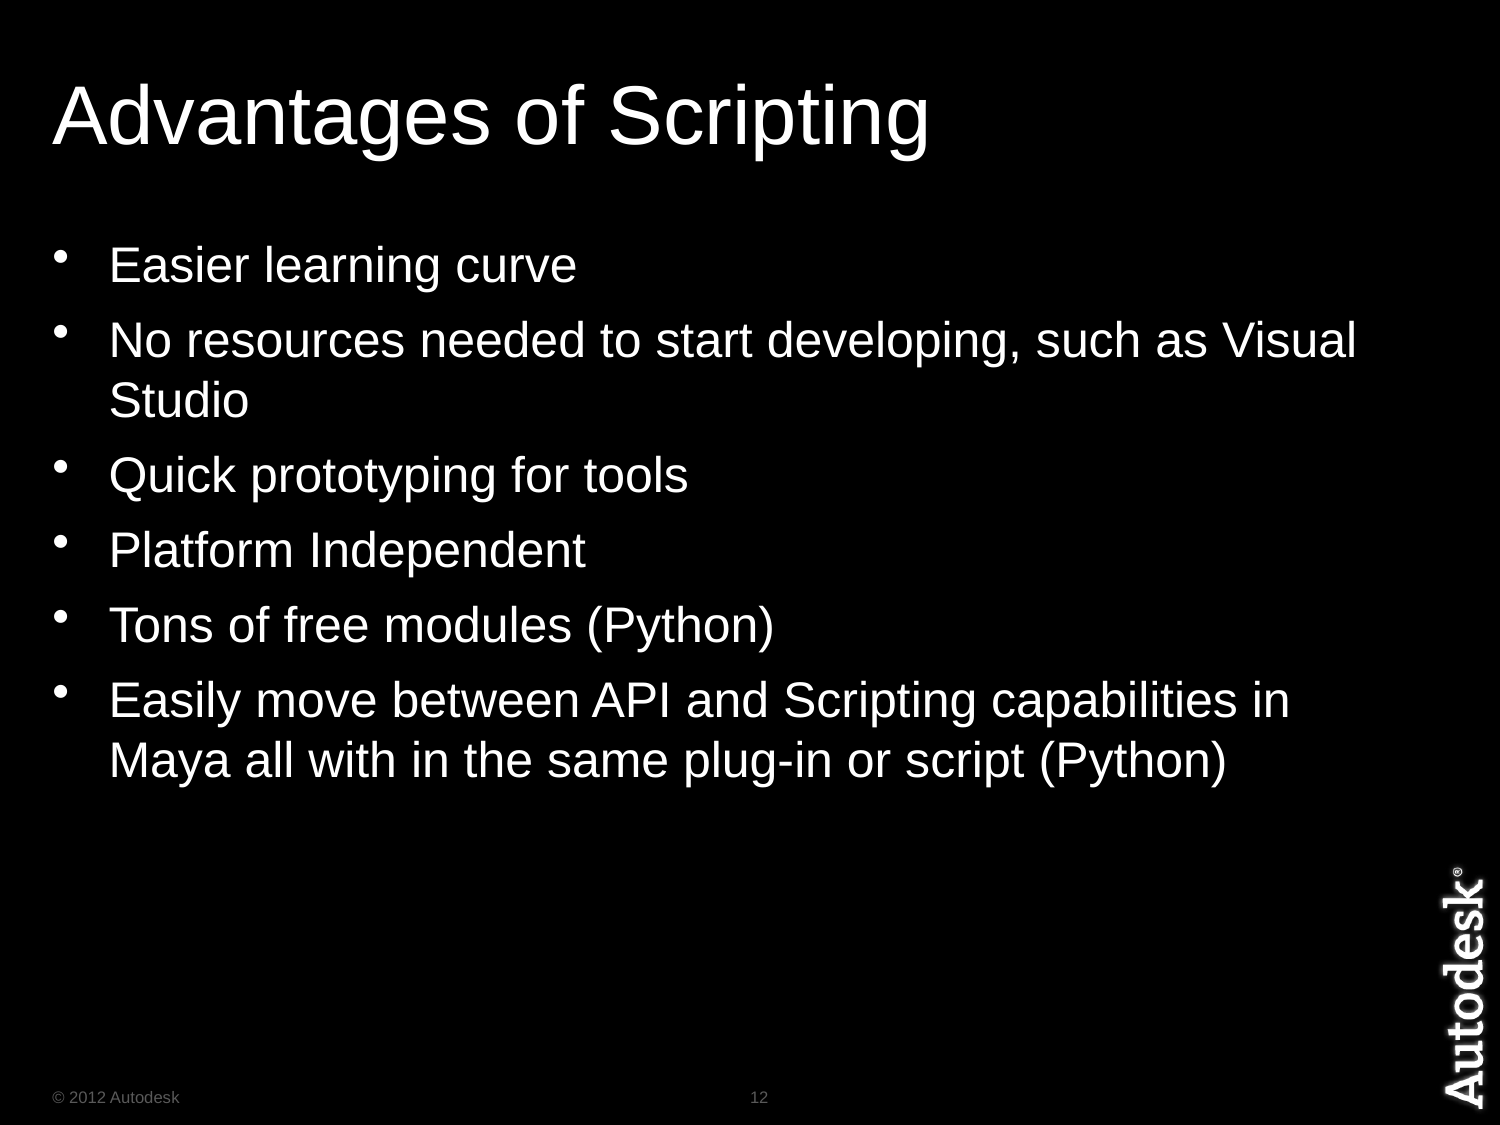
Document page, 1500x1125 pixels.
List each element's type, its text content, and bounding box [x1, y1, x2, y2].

picture [1402, 0, 1500, 1125]
list Easier learning curve No resources needed to start developing, such as Visual Studio Quick prototyping for tools Platform Independent Tons of free modules (Python) Easily move between API and Scripting capabilities in Maya all with in the same plug-in or script (Python) [52, 231, 1401, 1073]
title Advantages of Scripting [52, 22, 1401, 211]
